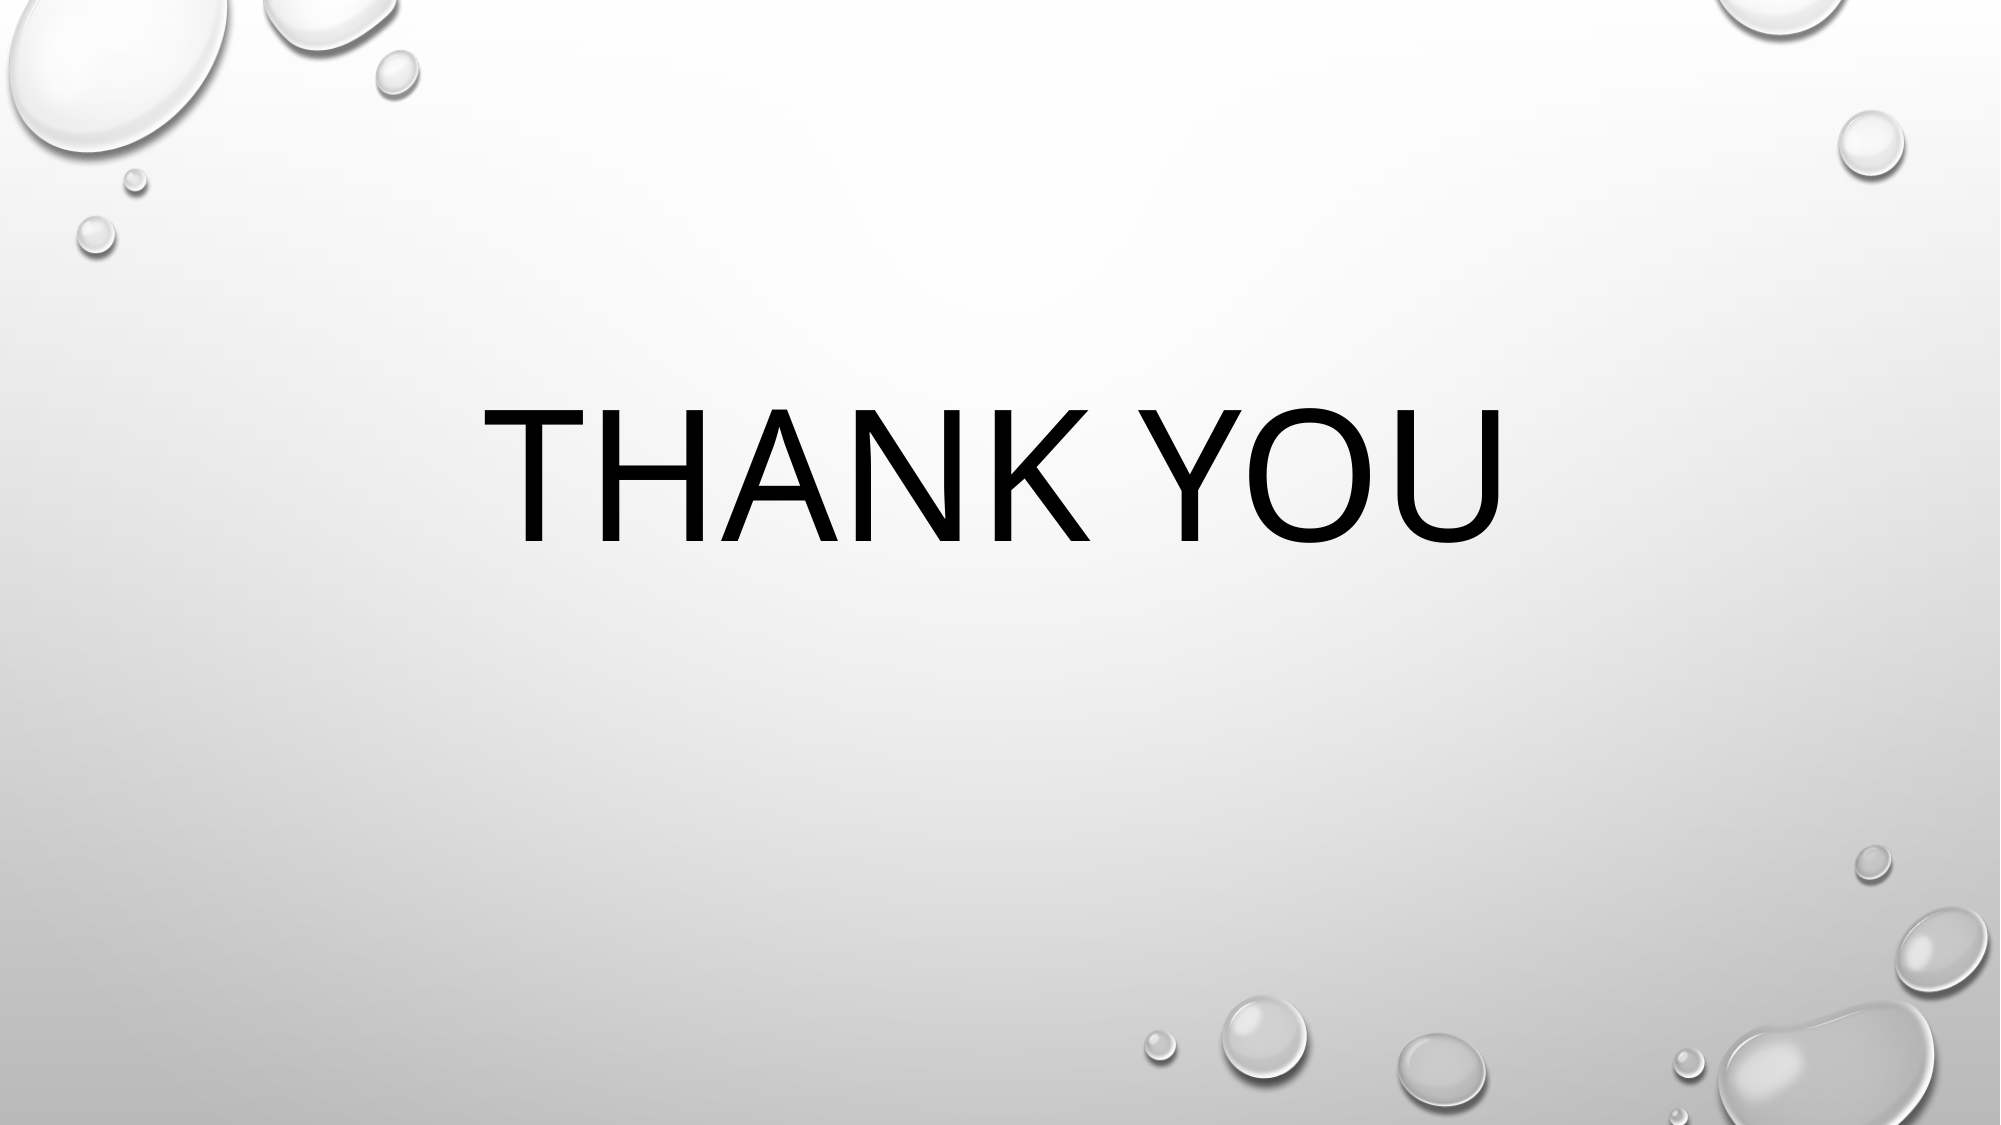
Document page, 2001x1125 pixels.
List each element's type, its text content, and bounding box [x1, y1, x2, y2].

picture [0, 0, 2000, 1125]
title THANK YOU [149, 351, 1851, 614]
